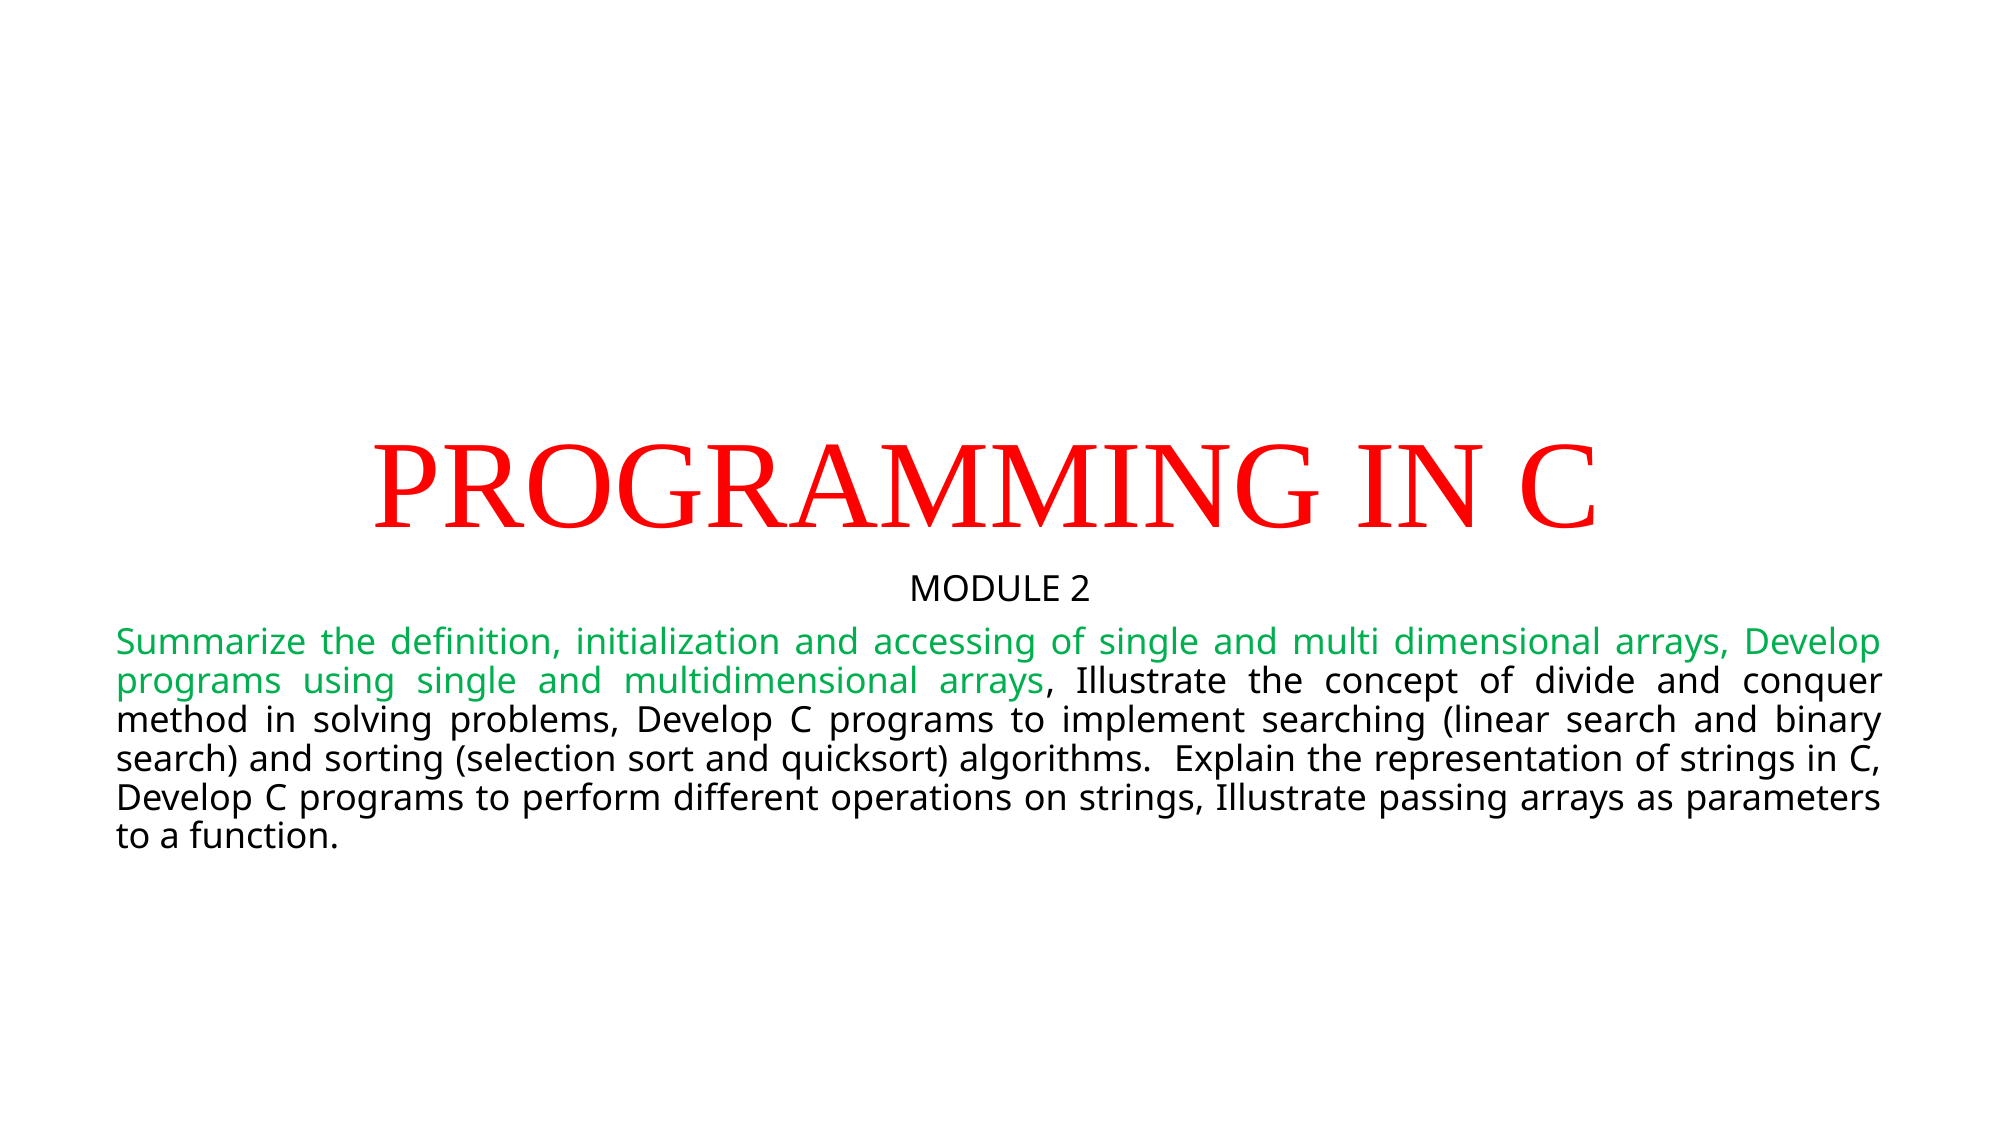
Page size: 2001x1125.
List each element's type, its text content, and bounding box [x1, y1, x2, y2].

subtitle MODULE 2 Summarize the definition, initialization and accessing of single and multi dimensional arrays, Develop programs using single and multidimensional arrays, Illustrate the concept of divide and conquer method in solving problems, Develop C programs to implement searching (linear search and binary search) and sorting (selection sort and quicksort) algorithms. Explain the representation of strings in C, Develop C programs to perform different operations on strings, Illustrate passing arrays as parameters to a function. [100, 562, 1900, 867]
title PROGRAMMING IN C [296, 170, 1797, 562]
